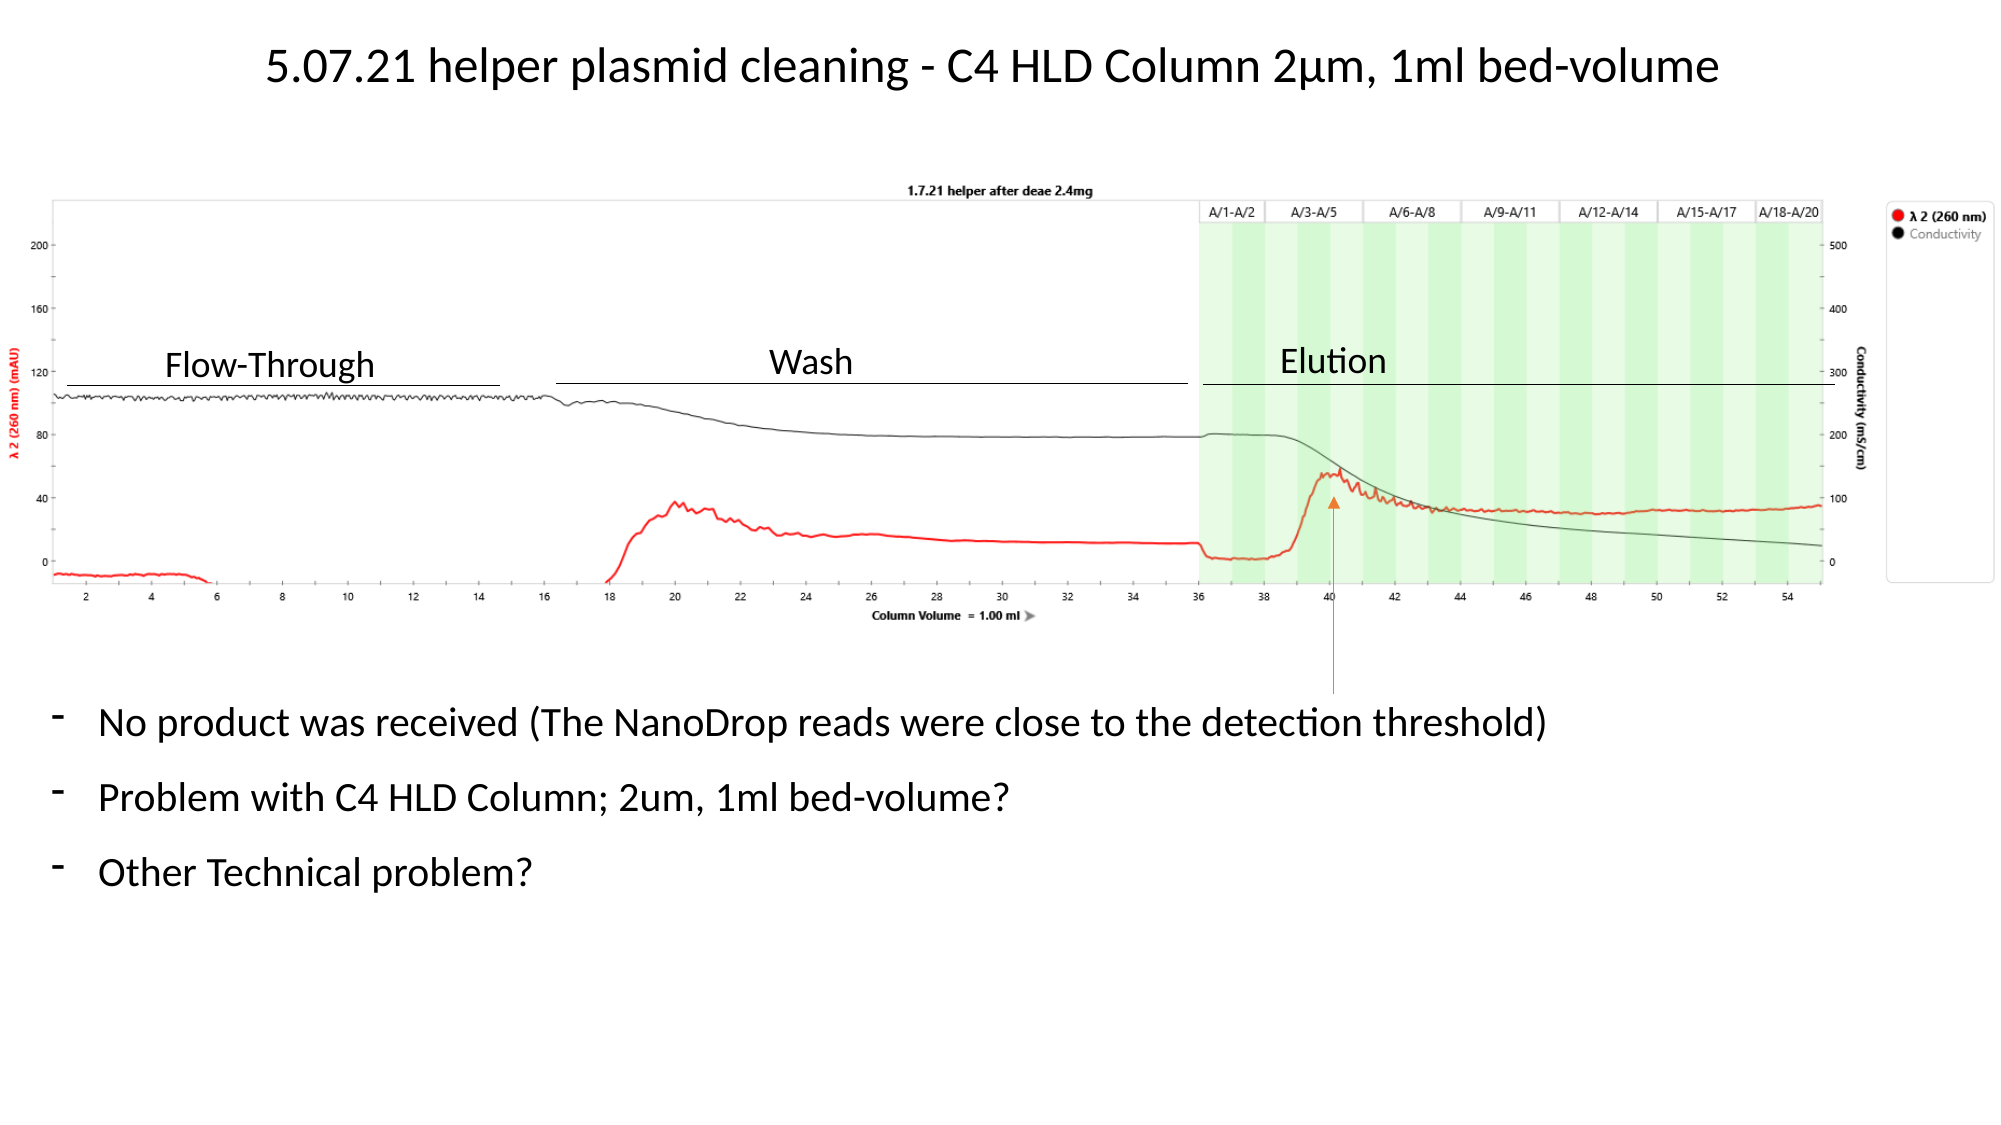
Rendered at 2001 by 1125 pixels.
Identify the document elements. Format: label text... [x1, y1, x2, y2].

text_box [1202, 328, 1836, 389]
text_box No product was received (The NanoDrop reads were close to the detection threshold) Problem with C4 HLD Column; 2um, 1ml bed-volume? Other Technical problem? [36, 662, 1942, 903]
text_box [66, 332, 500, 394]
text_box 5.07.21 helper plasmid cleaning - C4 HLD Column 2μm, 1ml bed-volume [150, 25, 1836, 101]
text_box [556, 329, 1189, 391]
picture [0, 176, 2000, 637]
